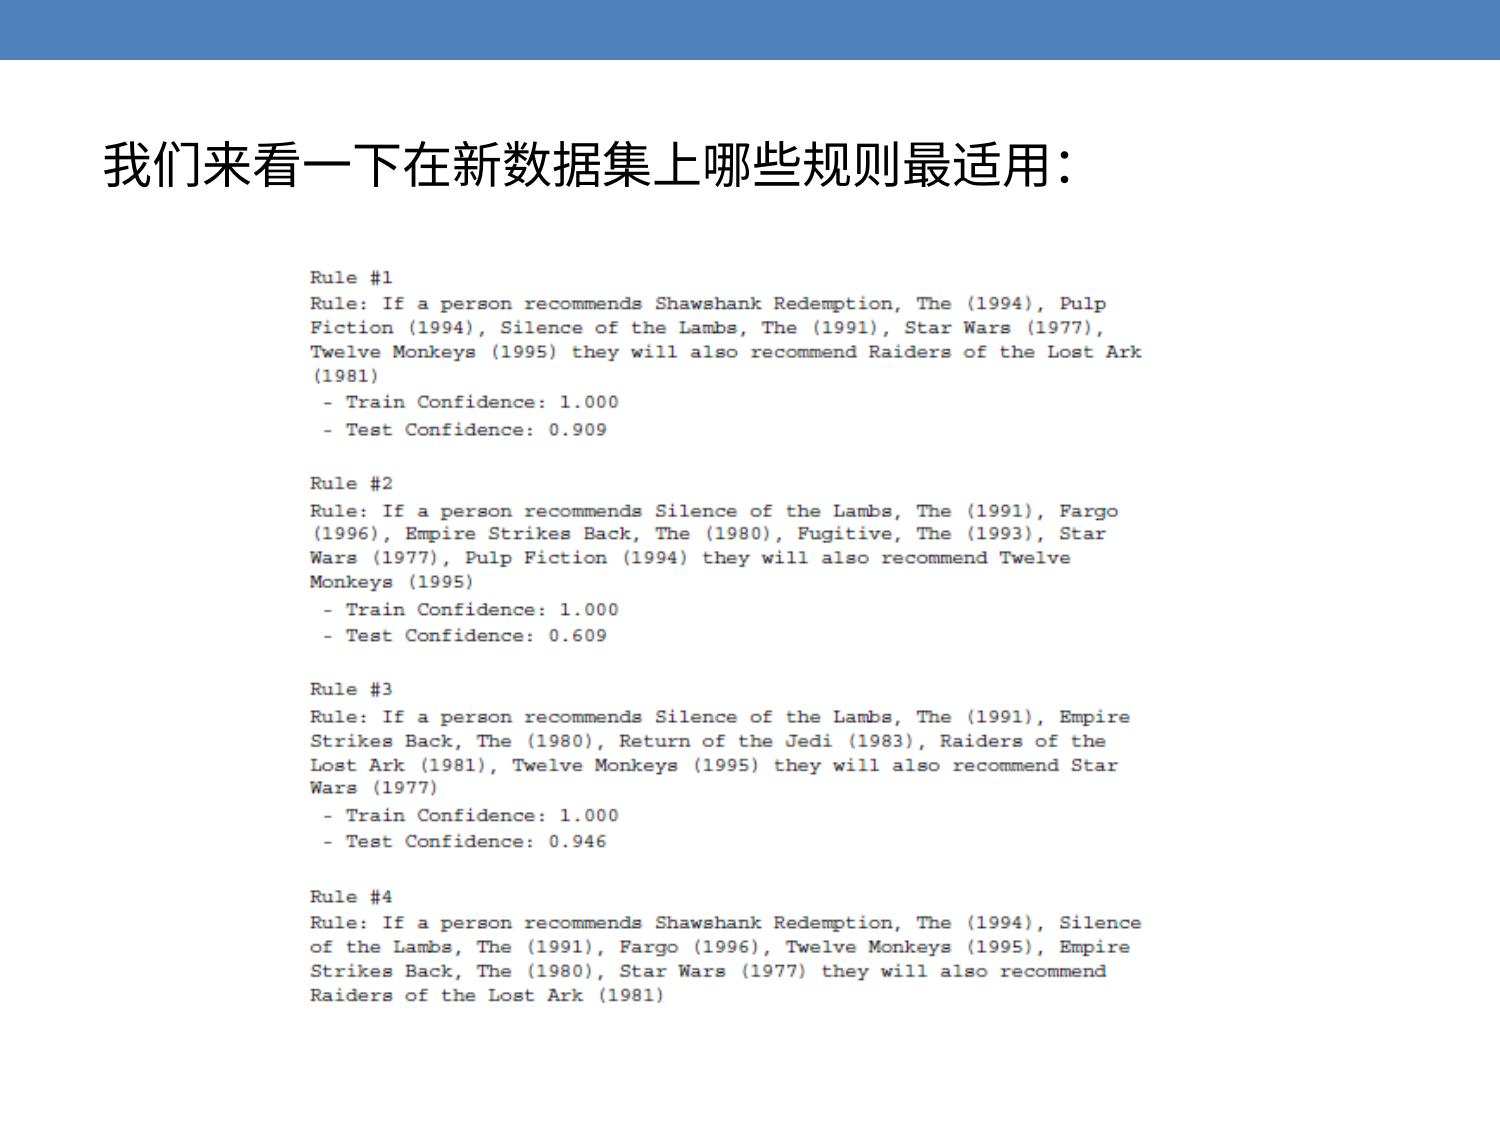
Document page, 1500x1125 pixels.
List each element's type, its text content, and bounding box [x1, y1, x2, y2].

text_box 我们来看一下在新数据集上哪些规则最适用： [53, 125, 1419, 201]
picture [260, 249, 1211, 1036]
